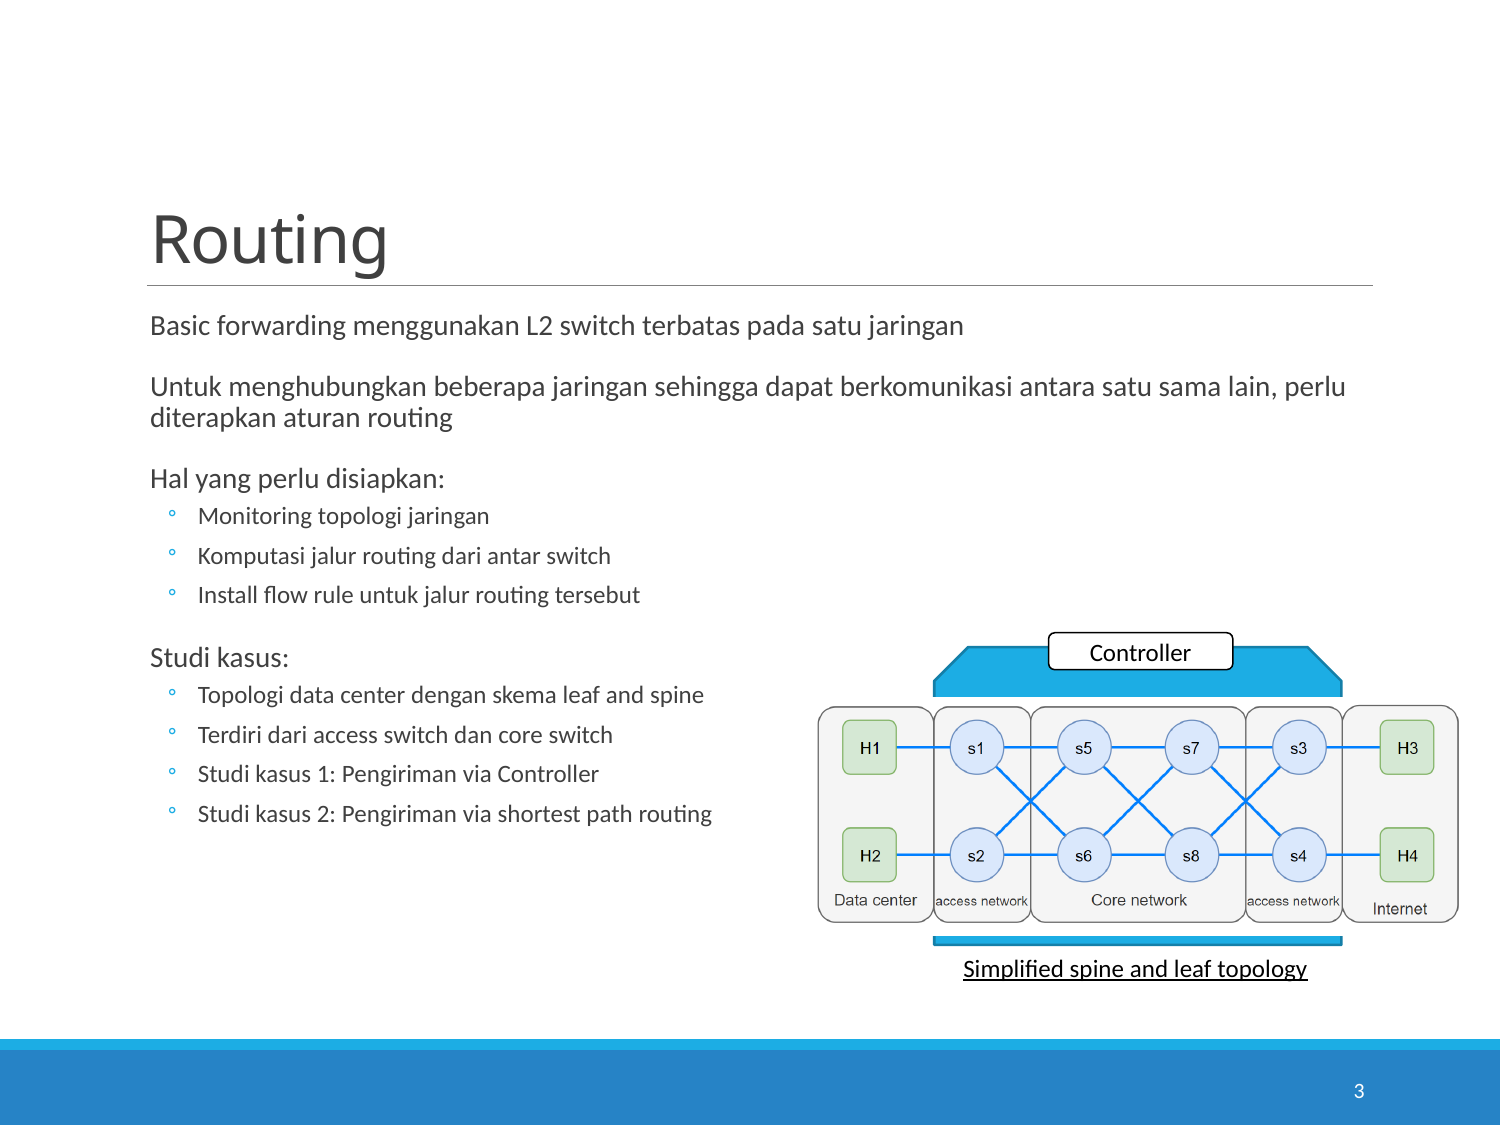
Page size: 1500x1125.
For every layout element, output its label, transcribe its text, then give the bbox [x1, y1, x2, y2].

text_box Controller [1048, 632, 1233, 670]
slide_number 3 [1218, 1059, 1380, 1120]
list Basic forwarding menggunakan L2 switch terbatas pada satu jaringan Untuk menghubungkan beberapa jaringan sehingga dapat berkomunikasi antara satu sama lain, perlu diterapkan aturan routing Hal yang perlu disiapkan: Monitoring topologi jaringan Komputasi jalur routing dari antar switch Install flow rule untuk jalur routing tersebut Studi kasus: Topologi data center dengan skema leaf and spine Terdiri dari access switch dan core switch Studi kasus 1: Pengiriman via Controller Studi kasus 2: Pengiriman via shortest path routing [135, 302, 1373, 963]
text_box [932, 645, 1343, 694]
picture [805, 696, 1467, 936]
title Routing [135, 47, 1373, 285]
text_box Simplified spine and leaf topology [948, 945, 1323, 990]
